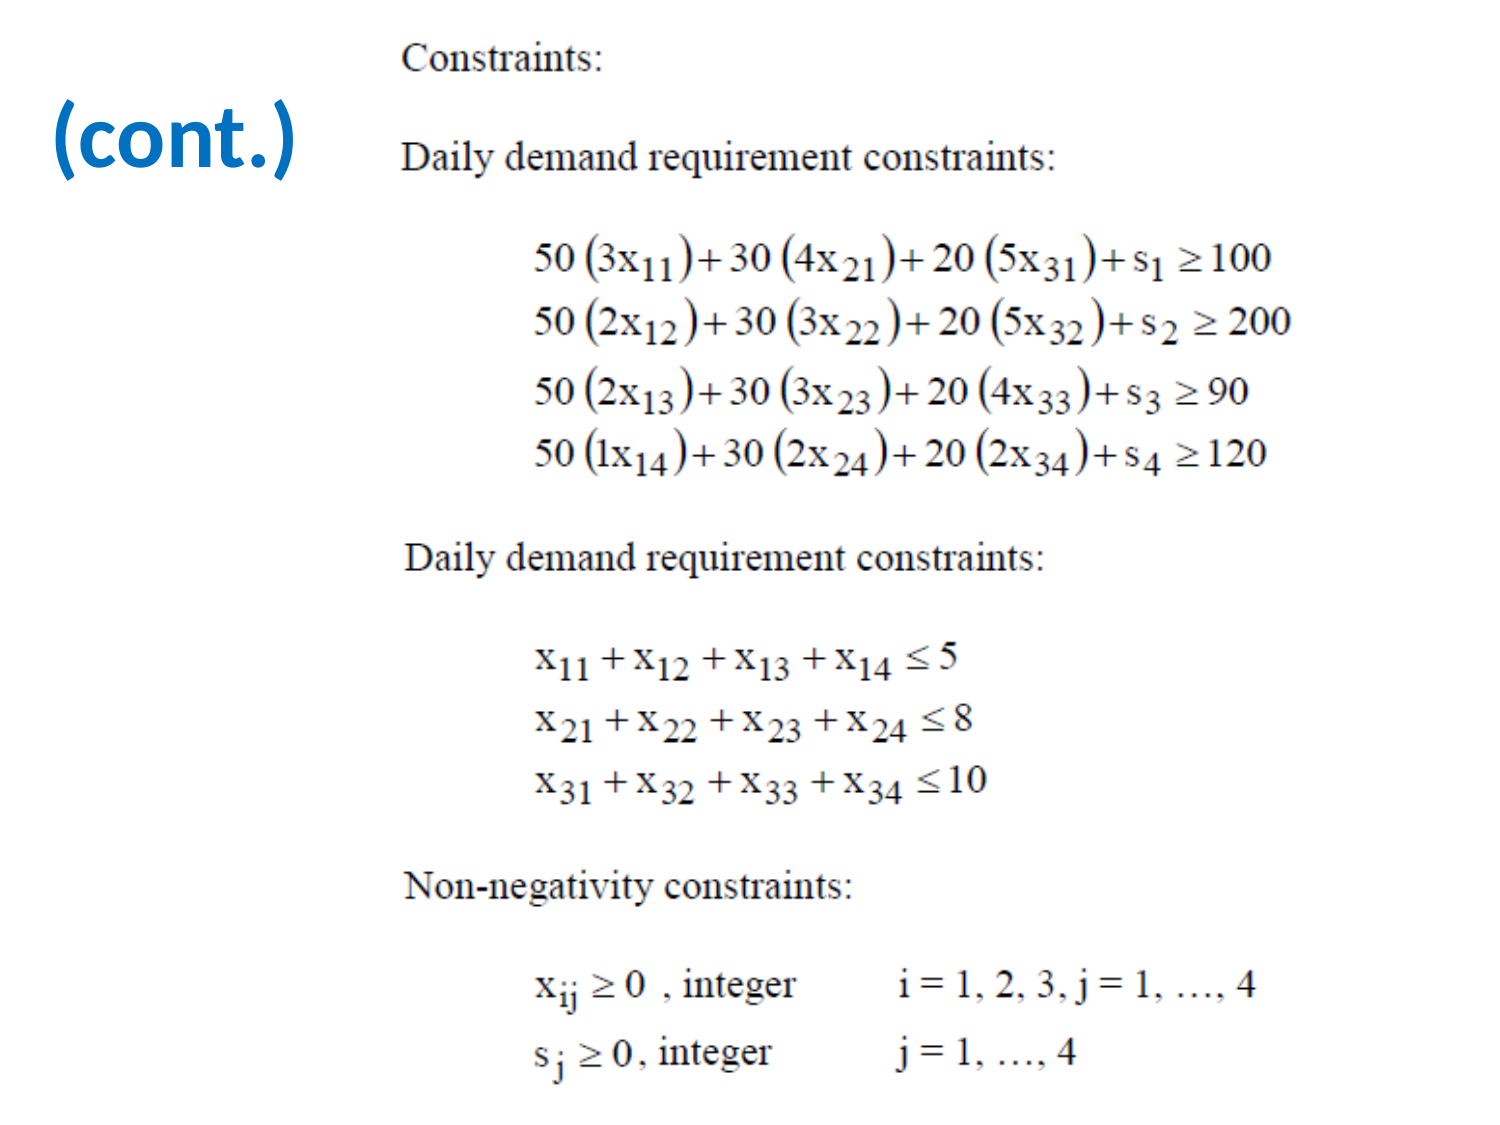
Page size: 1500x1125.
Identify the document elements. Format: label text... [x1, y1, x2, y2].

picture [387, 24, 1326, 1101]
title (cont.) [24, 37, 325, 225]
